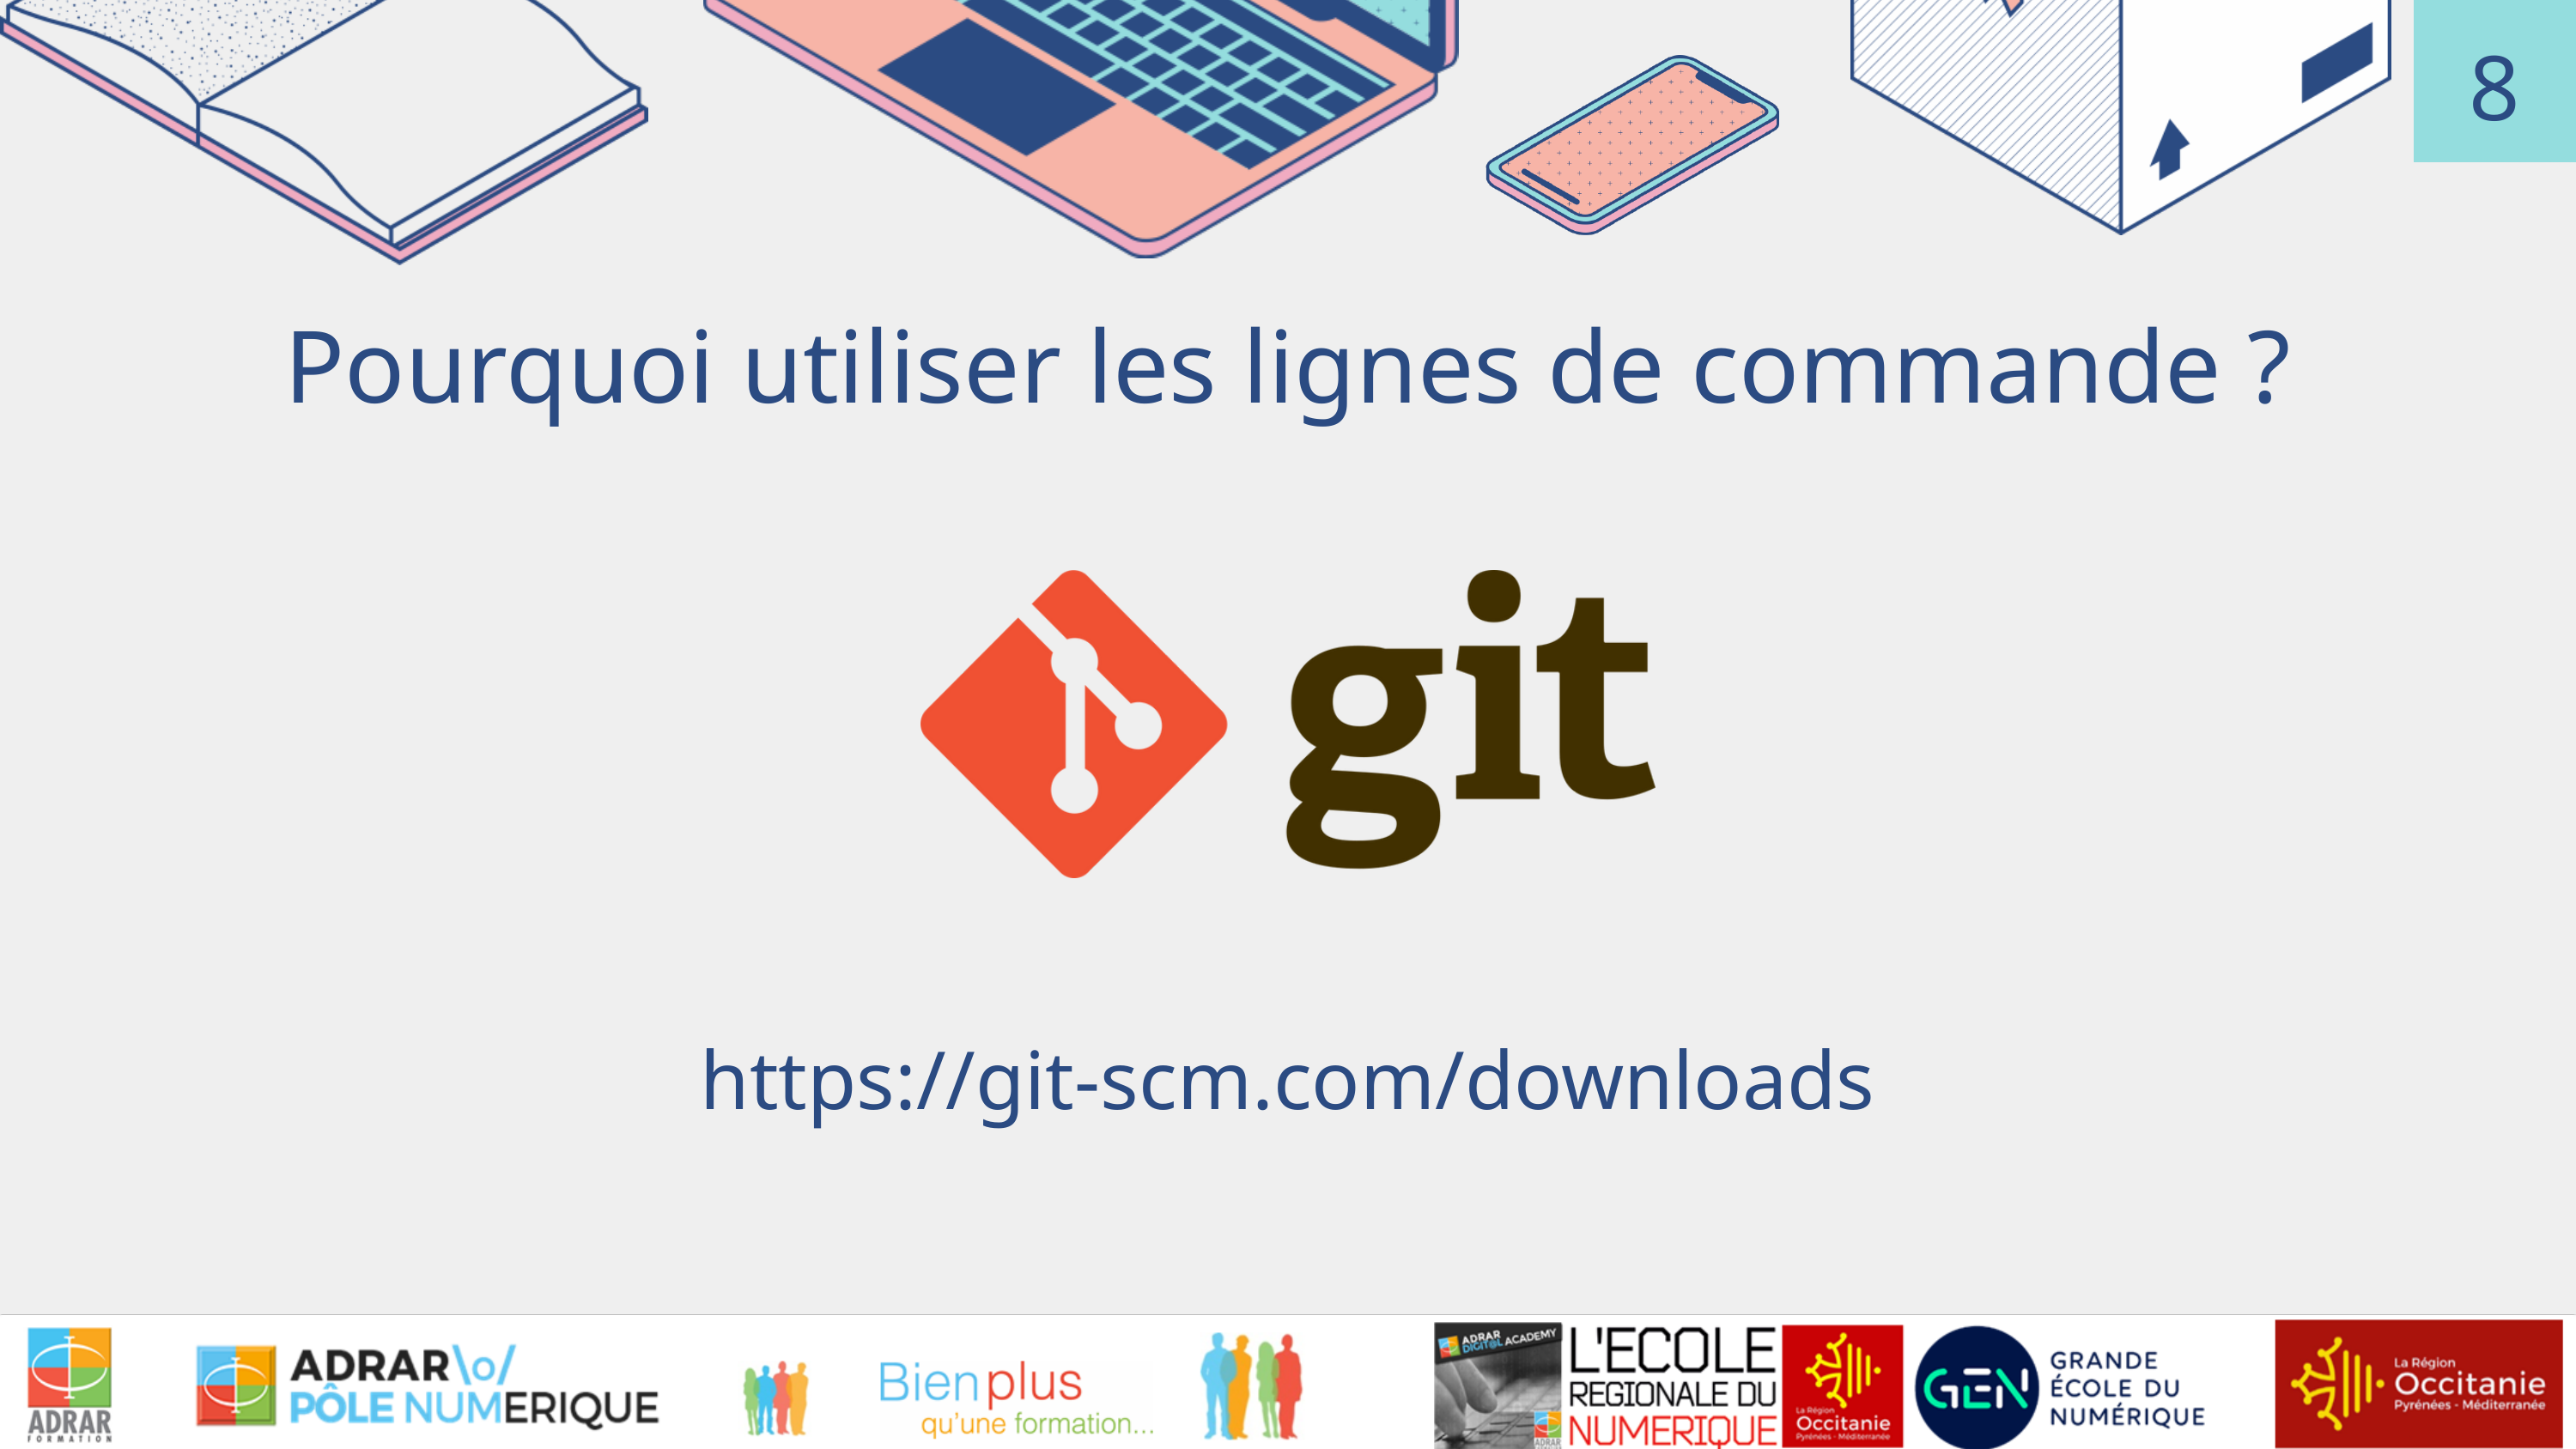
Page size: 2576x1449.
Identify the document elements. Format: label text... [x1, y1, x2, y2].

picture [0, 0, 648, 265]
picture [920, 570, 1656, 878]
picture [1850, 0, 2392, 235]
text_box https://git-scm.com/downloads [319, 1013, 2256, 1125]
text_box Pourquoi utiliser les lignes de commande ? [0, 303, 2576, 423]
picture [703, 0, 1459, 258]
picture [0, 1303, 2576, 1449]
picture [1485, 54, 1779, 235]
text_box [2413, 0, 2576, 163]
